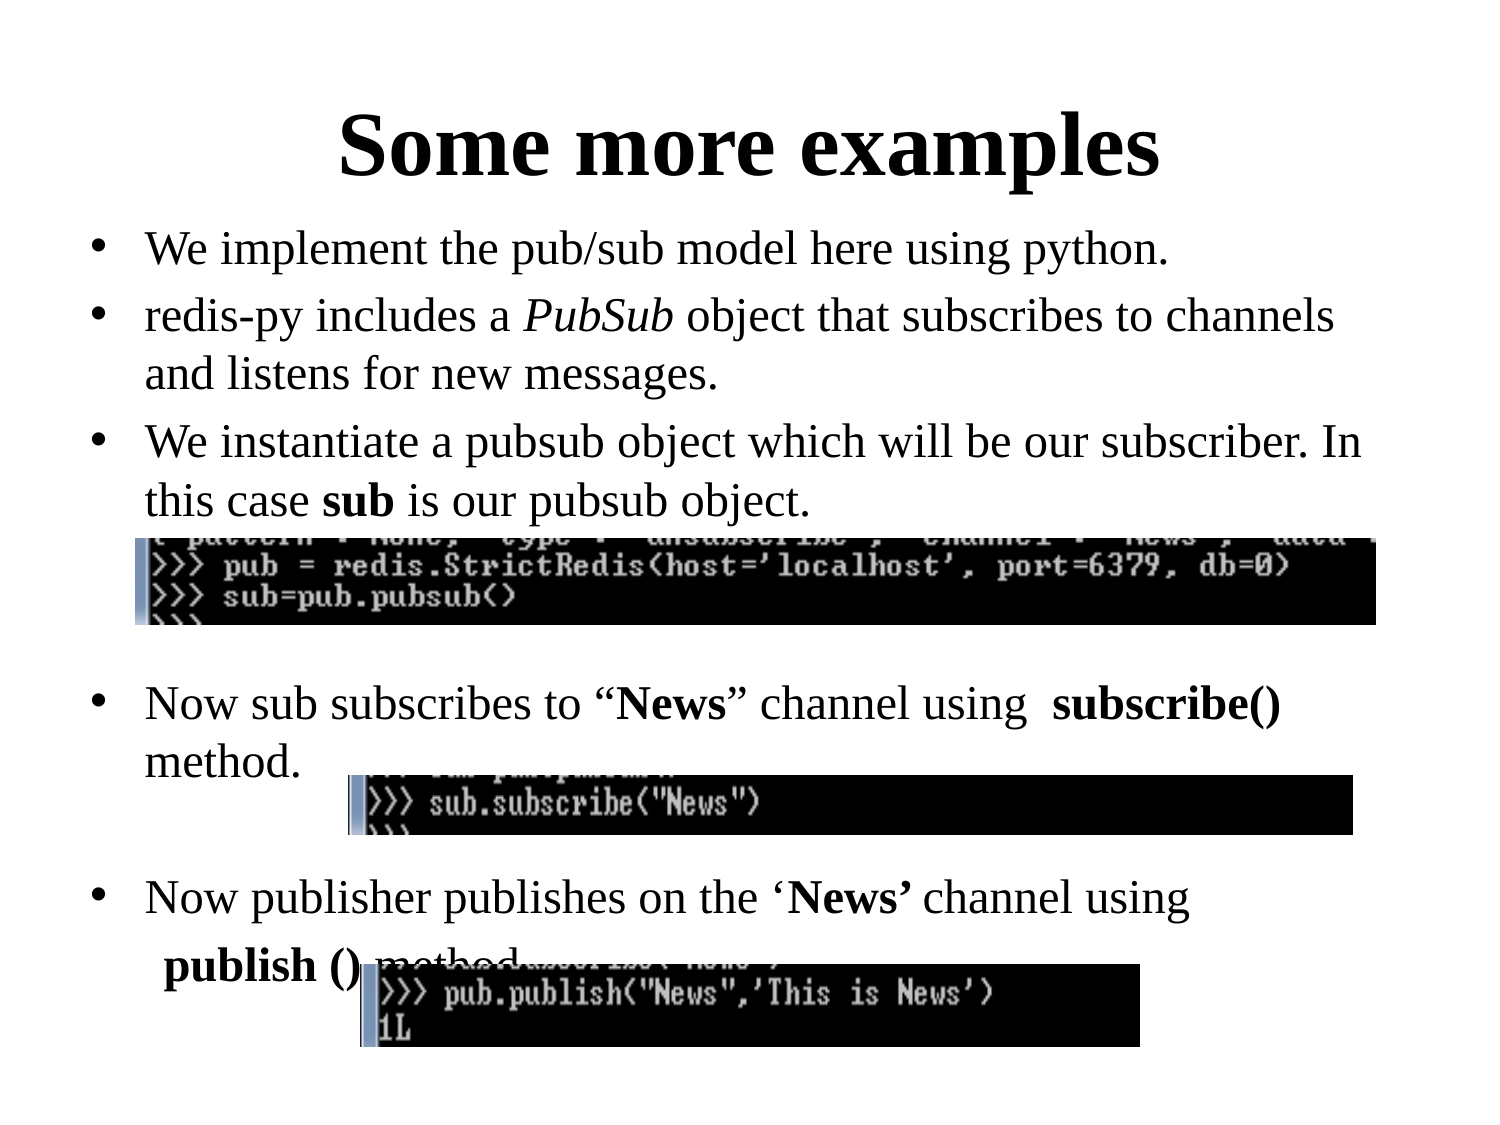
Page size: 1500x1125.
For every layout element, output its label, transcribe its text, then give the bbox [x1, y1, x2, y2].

list We implement the pub/sub model here using python. redis-py includes a PubSub object that subscribes to channels and listens for new messages. We instantiate a pubsub object which will be our subscriber. In this case sub is our pubsub object. Now sub subscribes to “News” channel using subscribe() method. Now publisher publishes on the ‘News’ channel using publish () method. [75, 208, 1425, 1005]
picture [348, 774, 1353, 835]
picture [135, 538, 1377, 625]
title Some more examples [75, 45, 1425, 208]
picture [359, 963, 1140, 1047]
